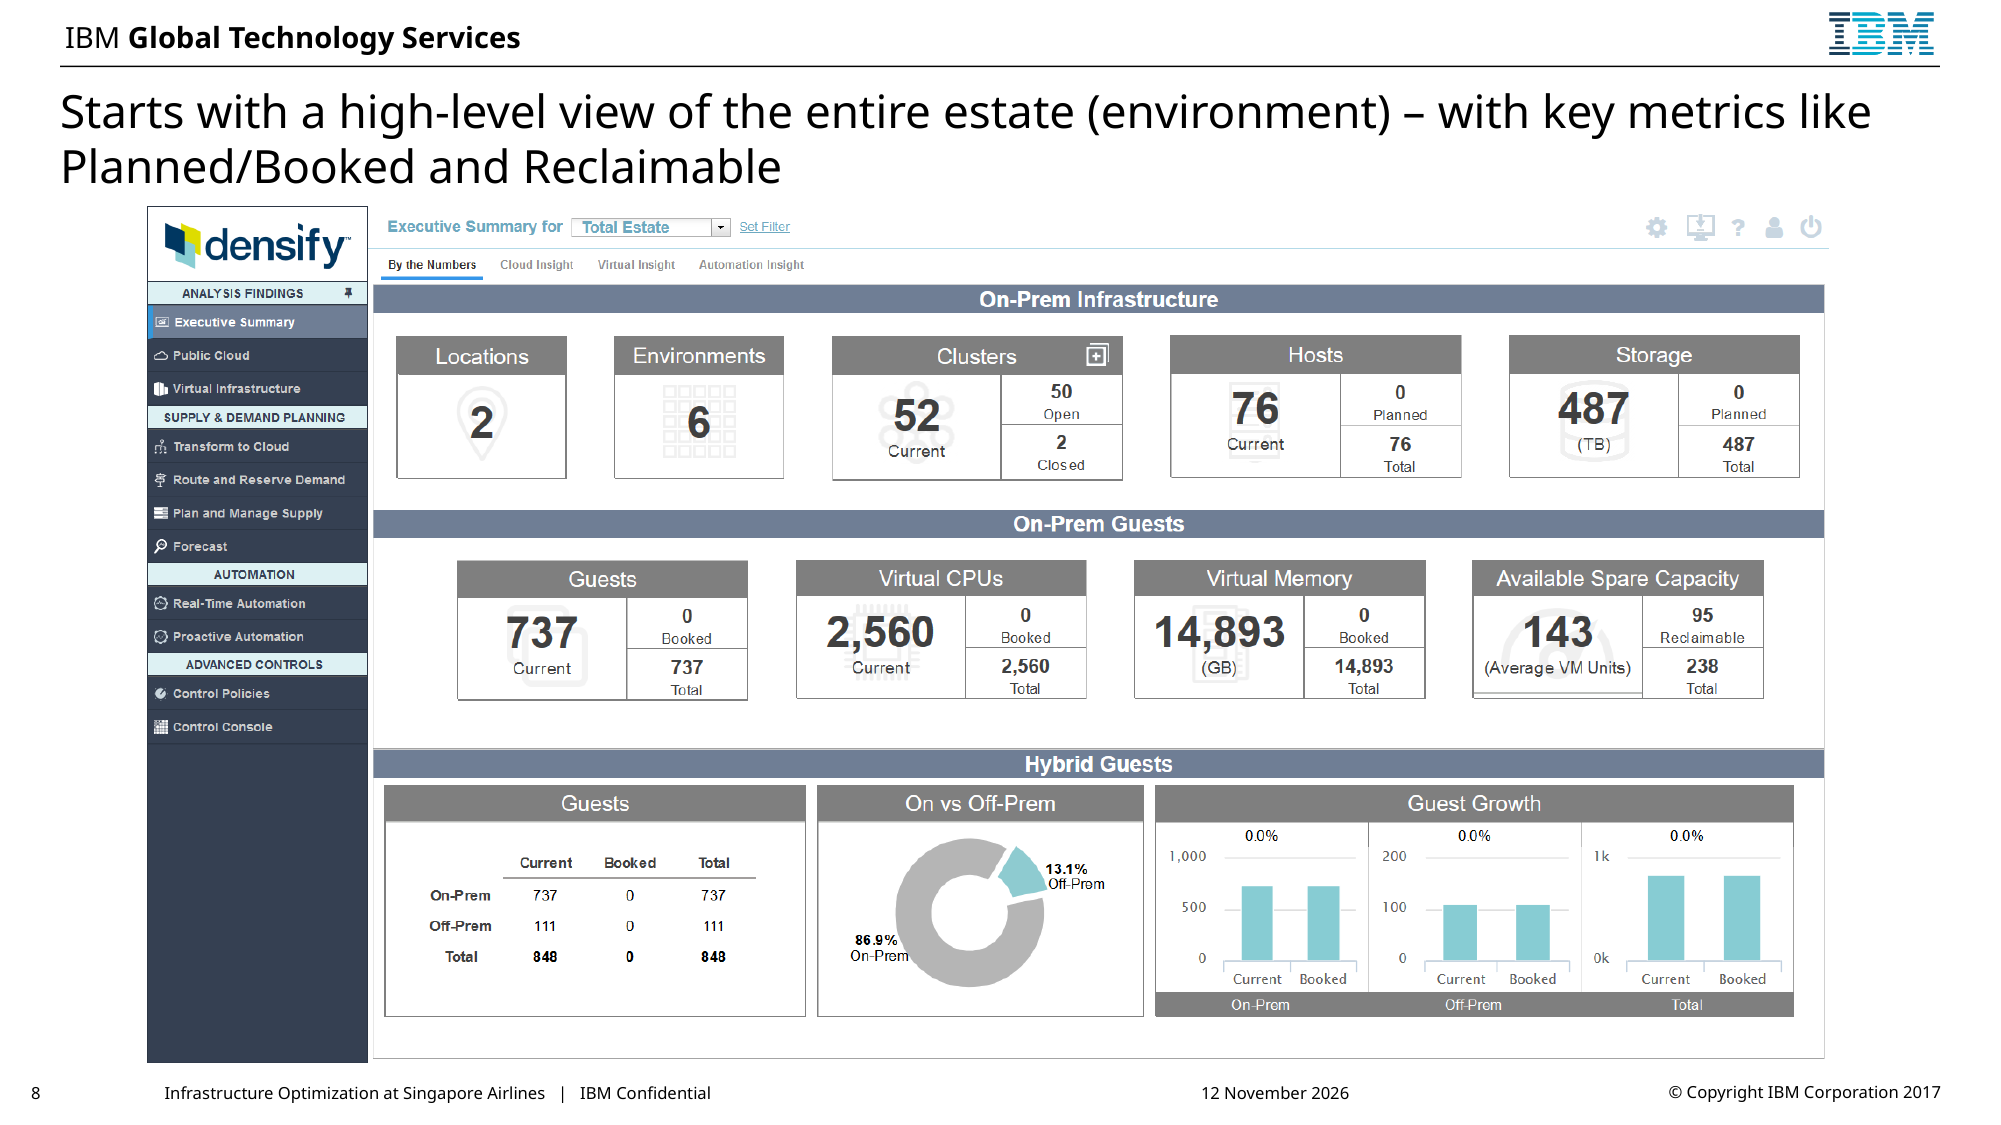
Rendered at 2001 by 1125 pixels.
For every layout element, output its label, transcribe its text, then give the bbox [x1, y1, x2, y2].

slide_number 8 [7, 1071, 134, 1125]
title Starts with a high-level view of the entire estate (environment) – with key metrics like Planned/Booked and Reclaimable [60, 75, 1940, 213]
footer Infrastructure Optimization at Singapore Airlines | IBM Confidential [149, 1071, 1173, 1125]
picture [147, 206, 1829, 1063]
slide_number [1177, 1071, 1567, 1125]
picture [1829, 12, 1934, 55]
